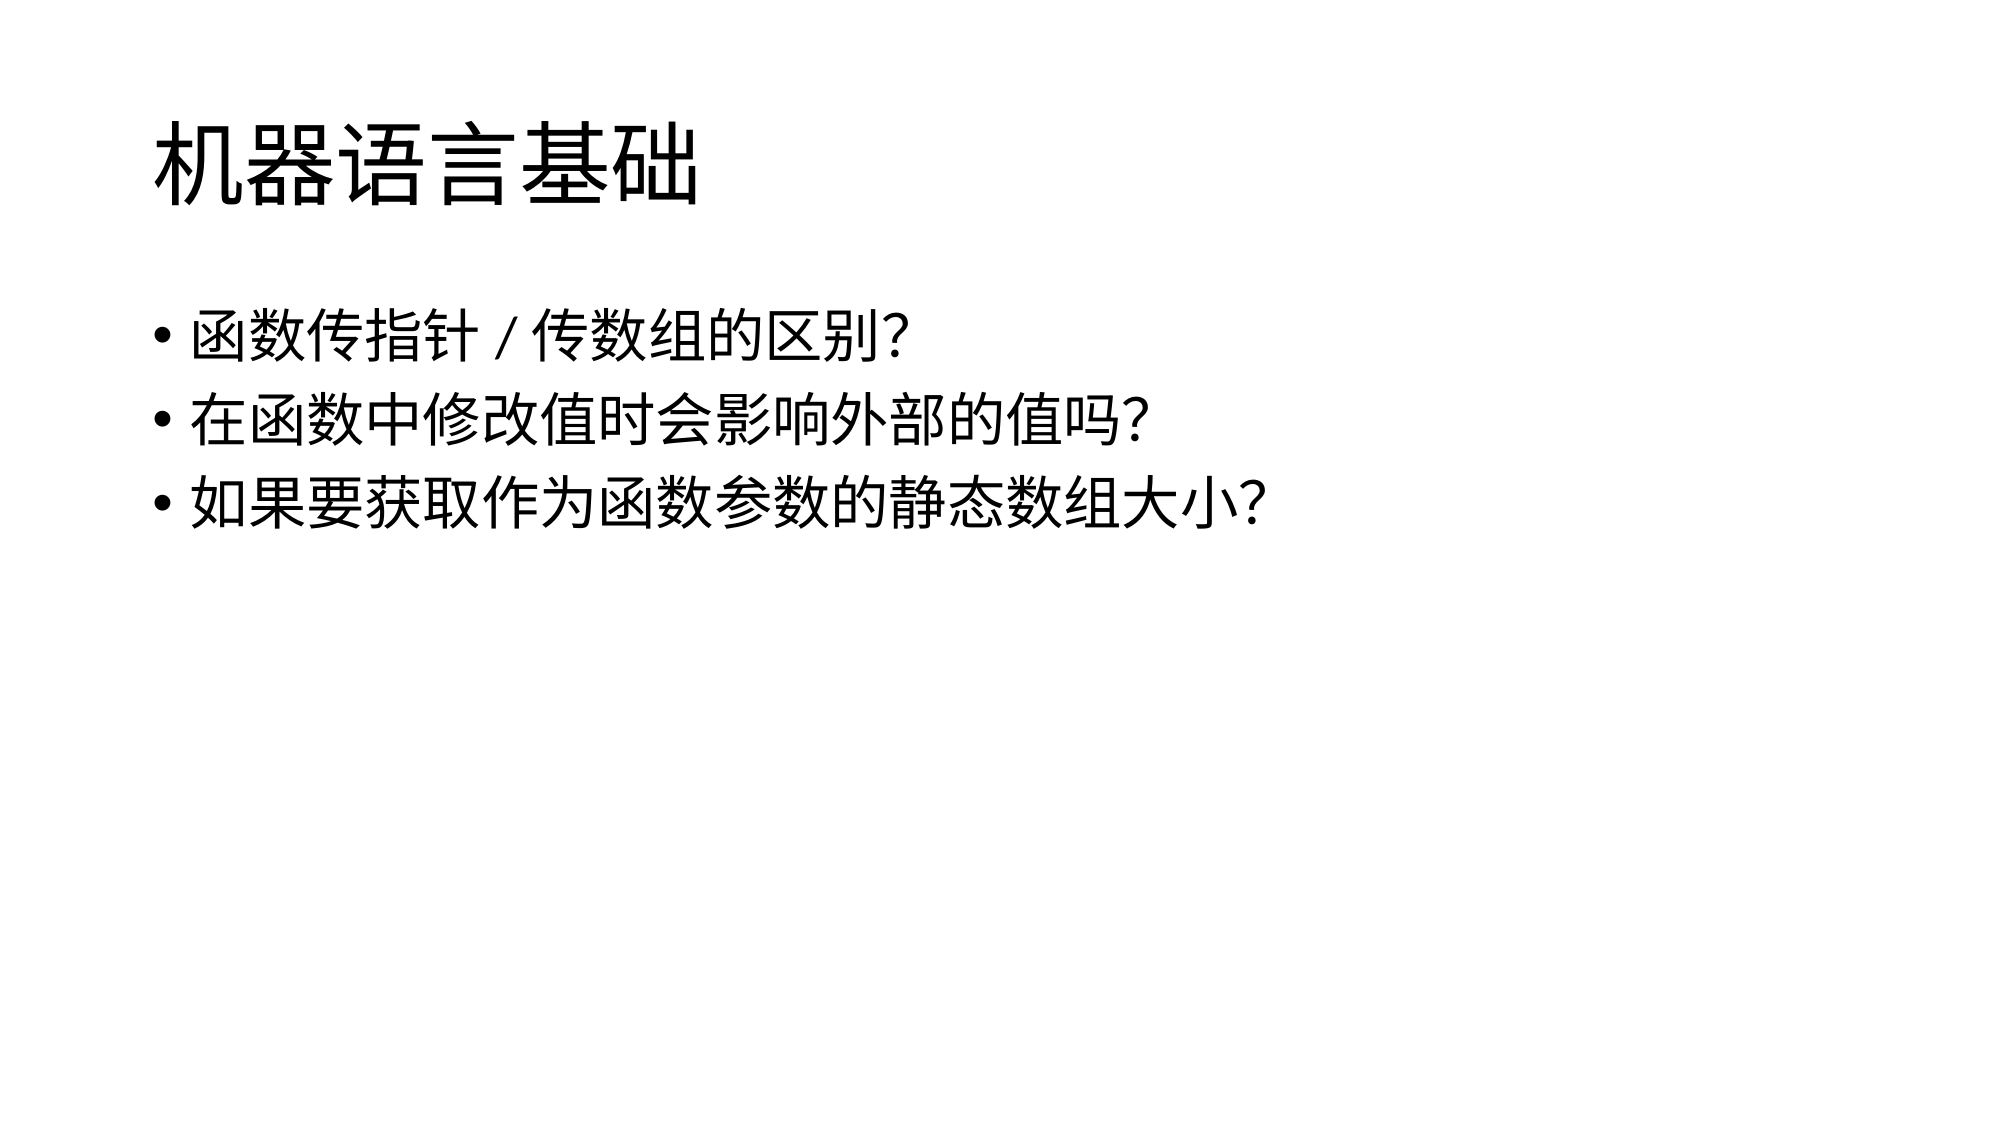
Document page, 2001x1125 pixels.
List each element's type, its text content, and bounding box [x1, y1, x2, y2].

title 机器语言基础 [137, 59, 1863, 278]
list 函数传指针/传数组的区别？ 在函数中修改值时会影响外部的值吗？ 如果要获取作为函数参数的静态数组大小？ [137, 299, 1863, 1014]
